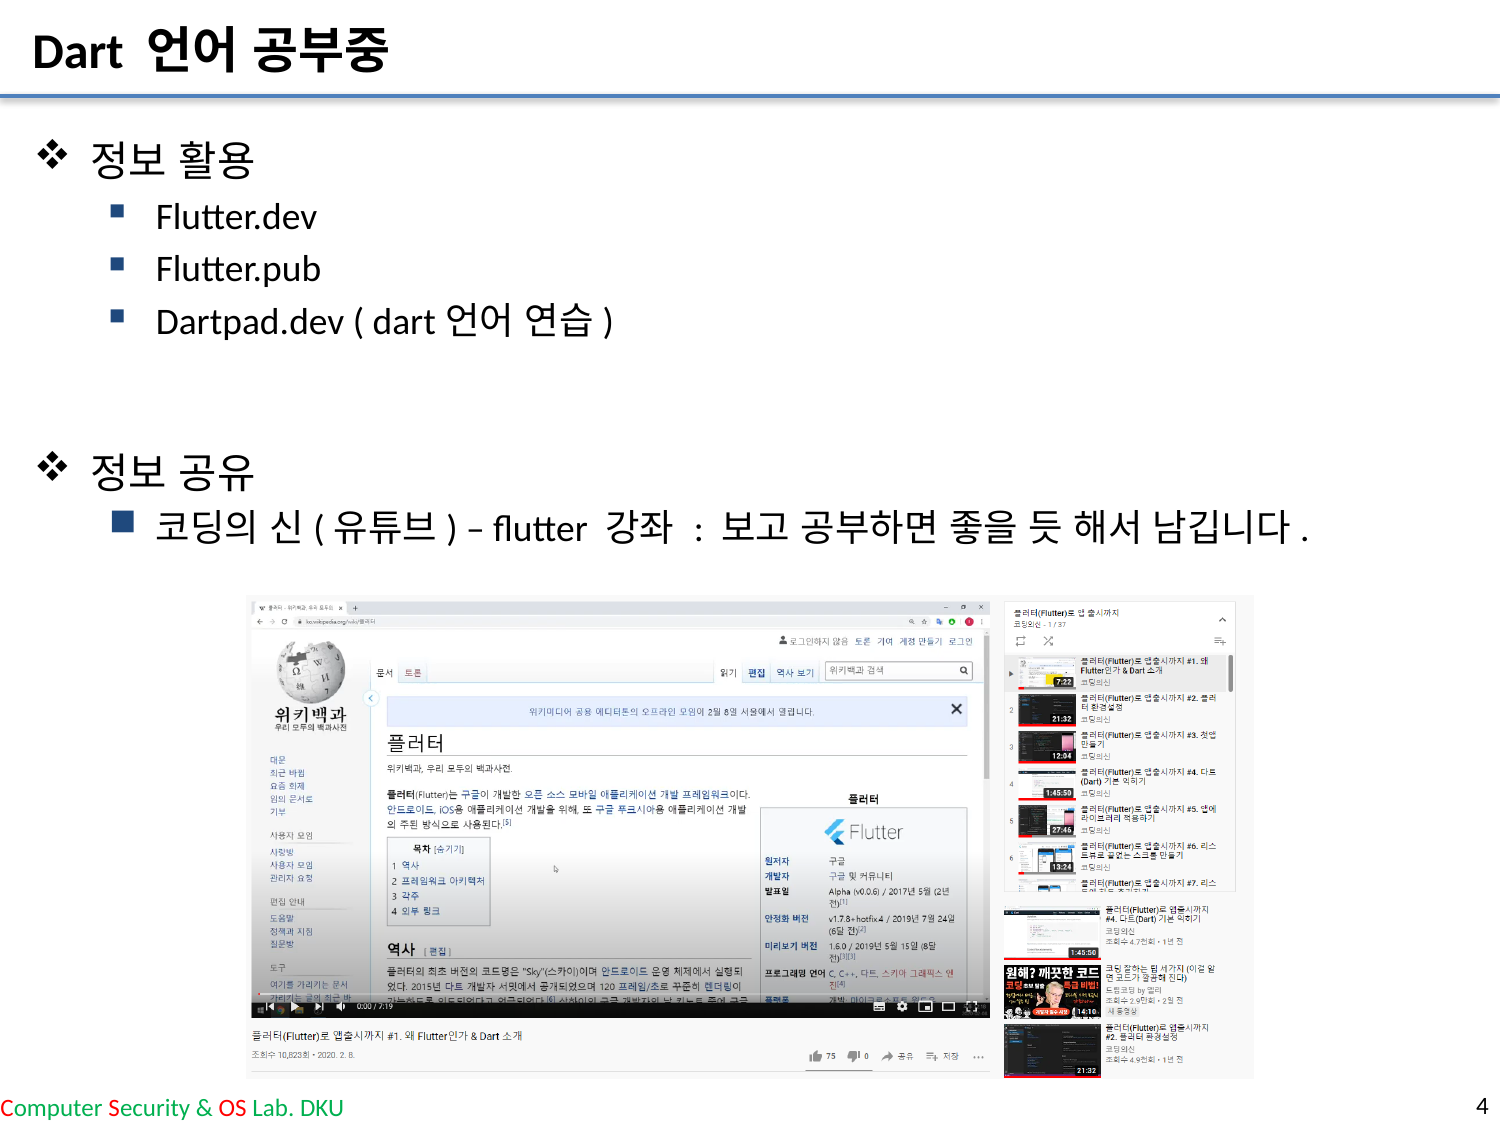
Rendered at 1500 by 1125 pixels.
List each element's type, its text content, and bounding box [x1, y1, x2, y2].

picture [245, 595, 1255, 1079]
list 정보 활용 Flutter.dev Flutter.pub Dartpad.dev ( dart언어 연습) 정보 공유 코딩의 신(유튜브) – flutter 강좌 : 보고 공부하면 좋을 듯 해서 남깁니다. [19, 126, 1471, 1082]
slide_number 4 [1446, 1081, 1500, 1125]
title Dart 언어 공부중 [17, 19, 1471, 79]
